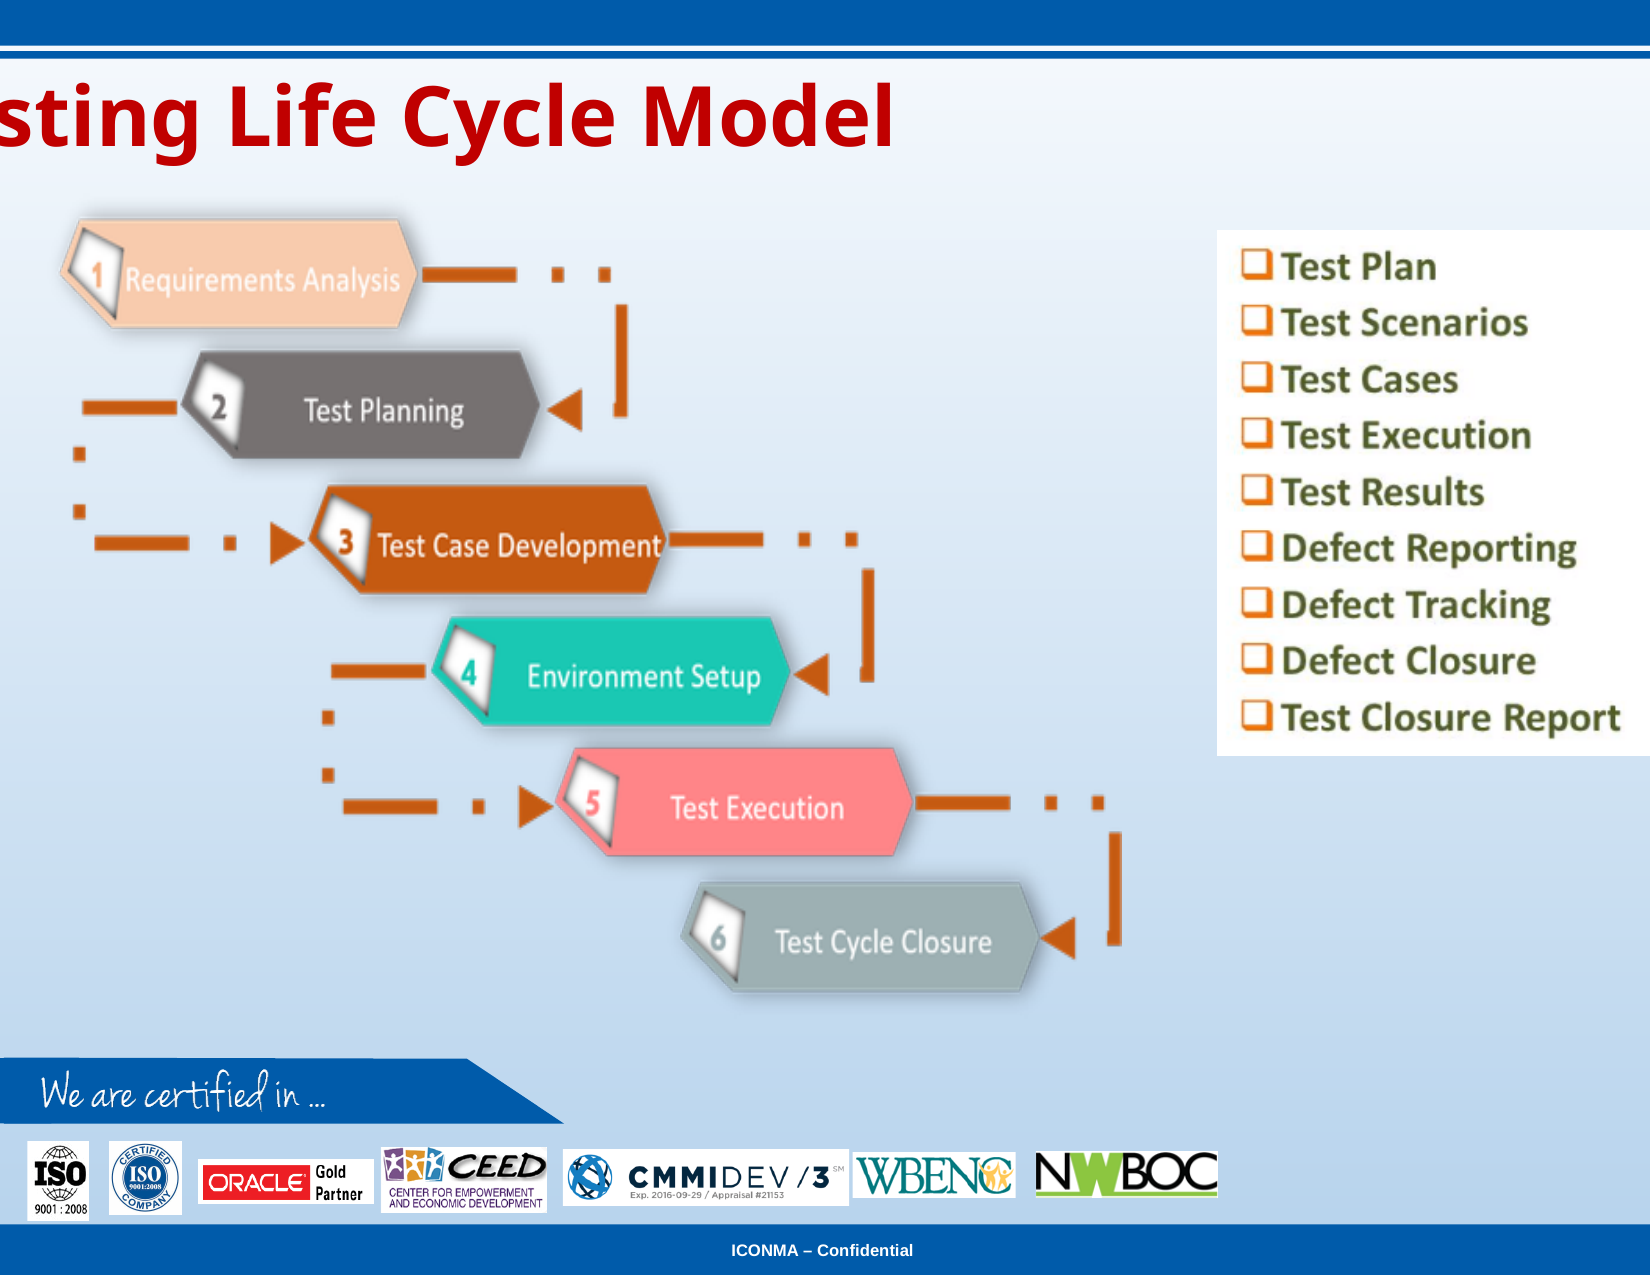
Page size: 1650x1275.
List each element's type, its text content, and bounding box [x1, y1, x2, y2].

text_box Testing Life Cycle Model [0, 55, 913, 271]
picture [1217, 230, 1650, 756]
text_box [0, 30, 830, 55]
picture [42, 193, 1122, 1019]
picture [6, 1042, 390, 1166]
